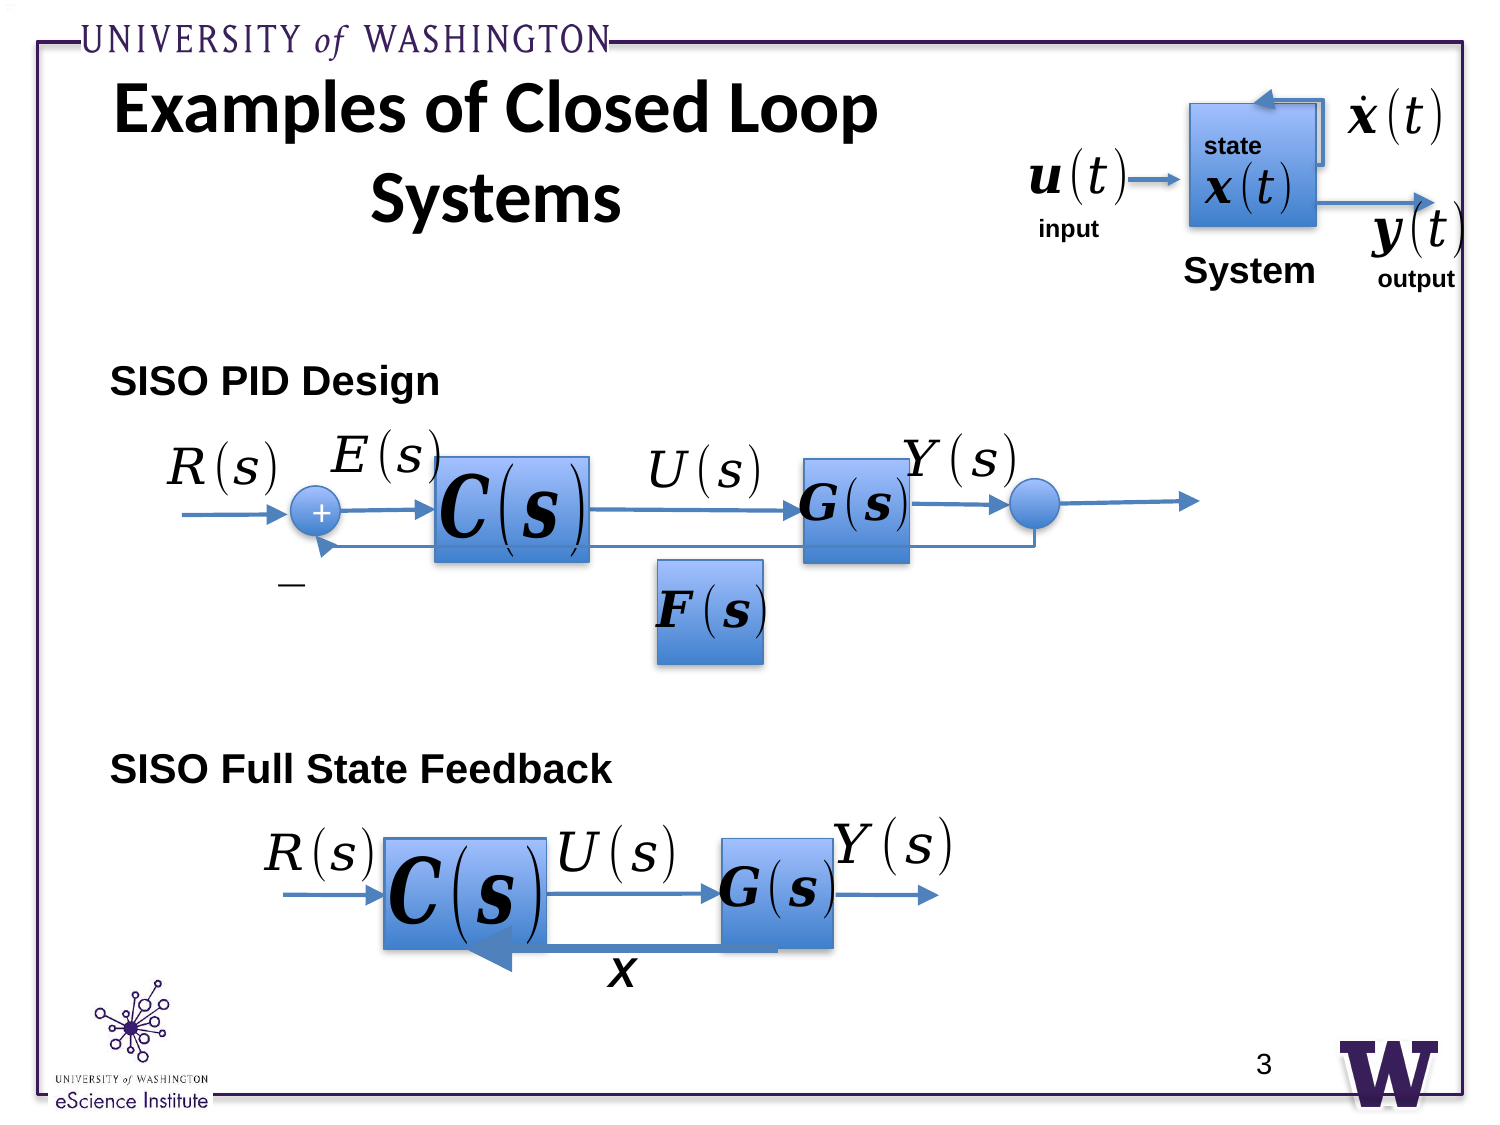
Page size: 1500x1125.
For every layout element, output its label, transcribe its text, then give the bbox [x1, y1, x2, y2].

picture [81, 24, 609, 50]
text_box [94, 734, 956, 1005]
title Examples of Closed Loop Systems [55, 50, 939, 188]
picture [1340, 1096, 1438, 1107]
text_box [1026, 83, 1470, 303]
slide_number 3 [1241, 1037, 1325, 1098]
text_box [94, 346, 1345, 665]
picture [1340, 1041, 1438, 1093]
picture [48, 978, 213, 1113]
